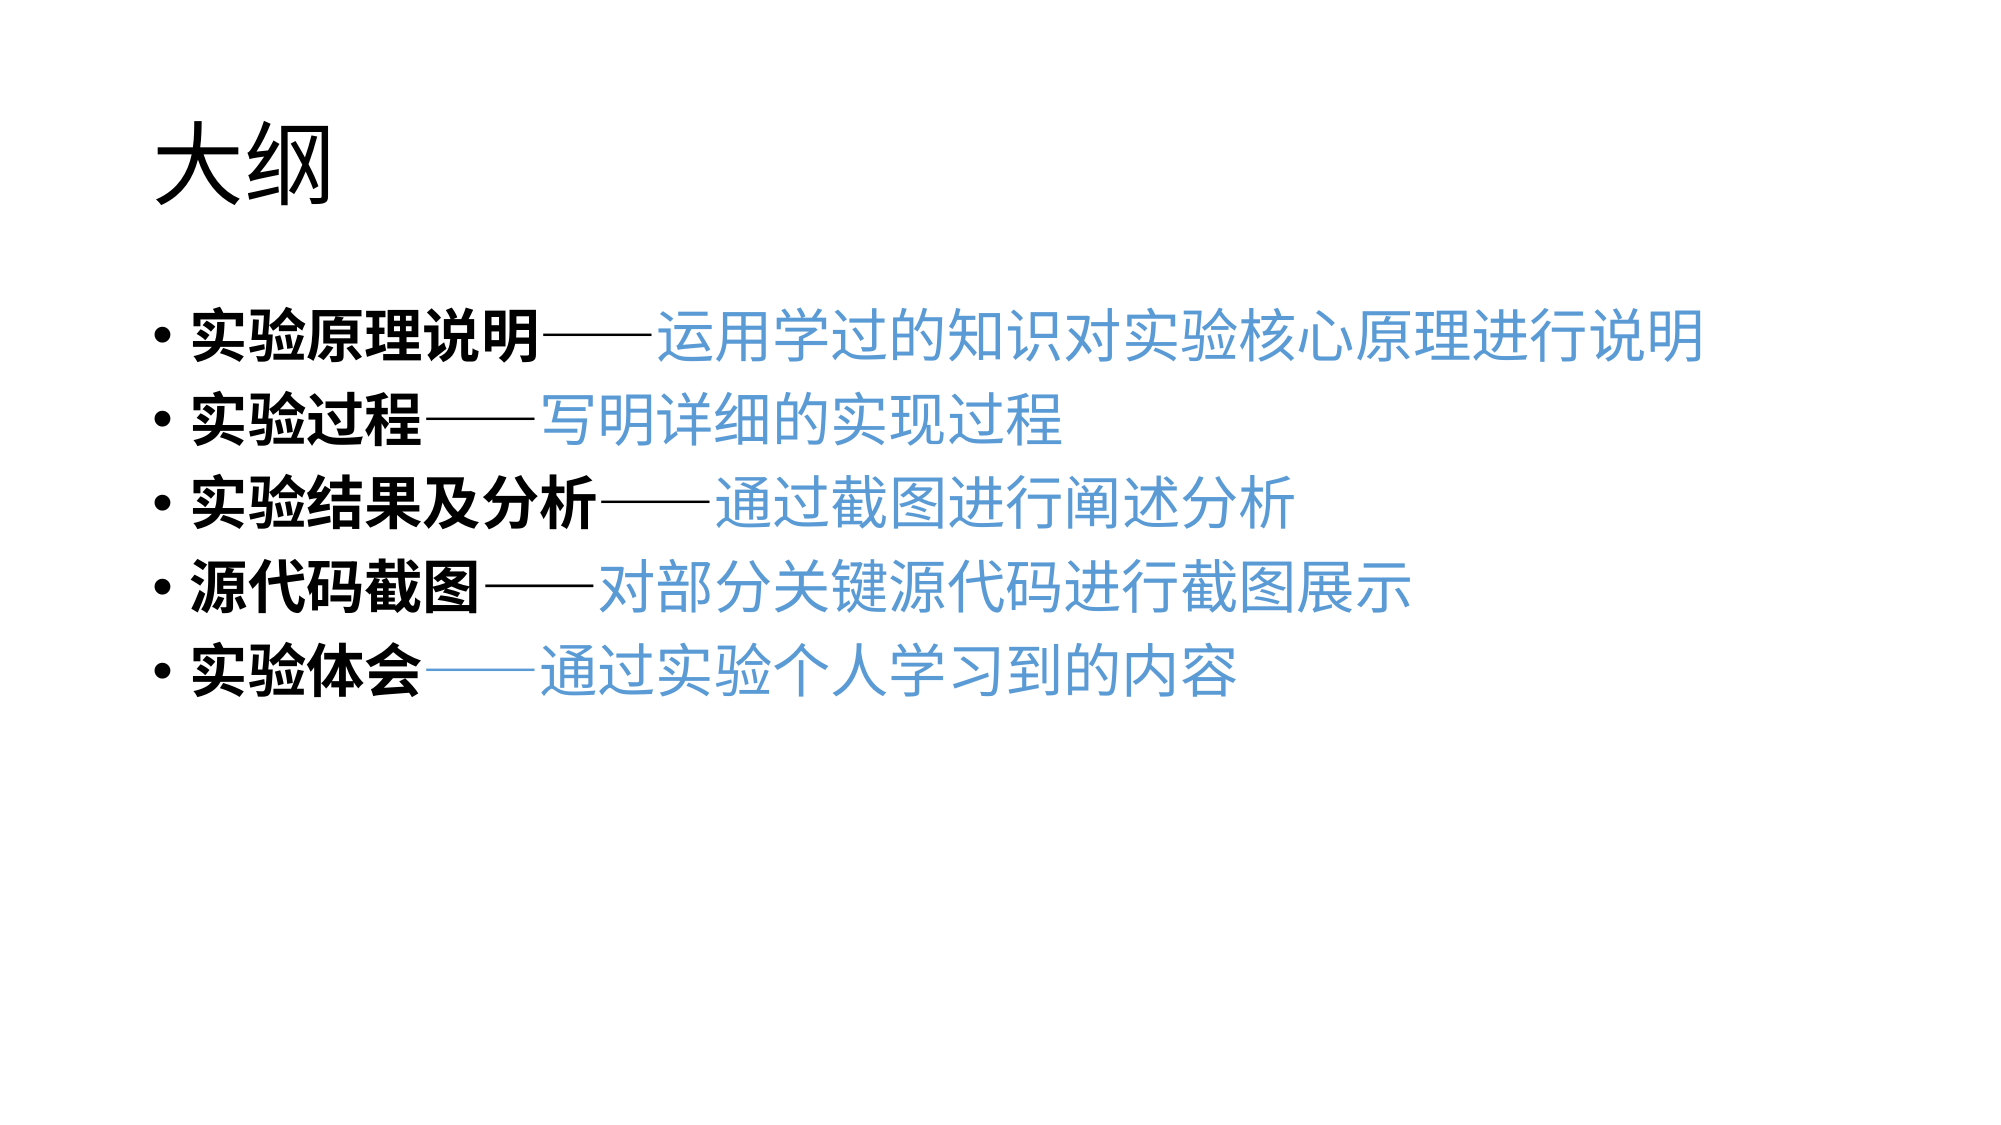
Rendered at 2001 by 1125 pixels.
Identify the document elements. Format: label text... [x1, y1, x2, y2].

list 实验原理说明——运用学过的知识对实验核心原理进行说明 实验过程——写明详细的实现过程 实验结果及分析——通过截图进行阐述分析 源代码截图——对部分关键源代码进行截图展示 实验体会——通过实验个人学习到的内容 [137, 299, 1863, 1014]
title 大纲 [137, 59, 1863, 278]
